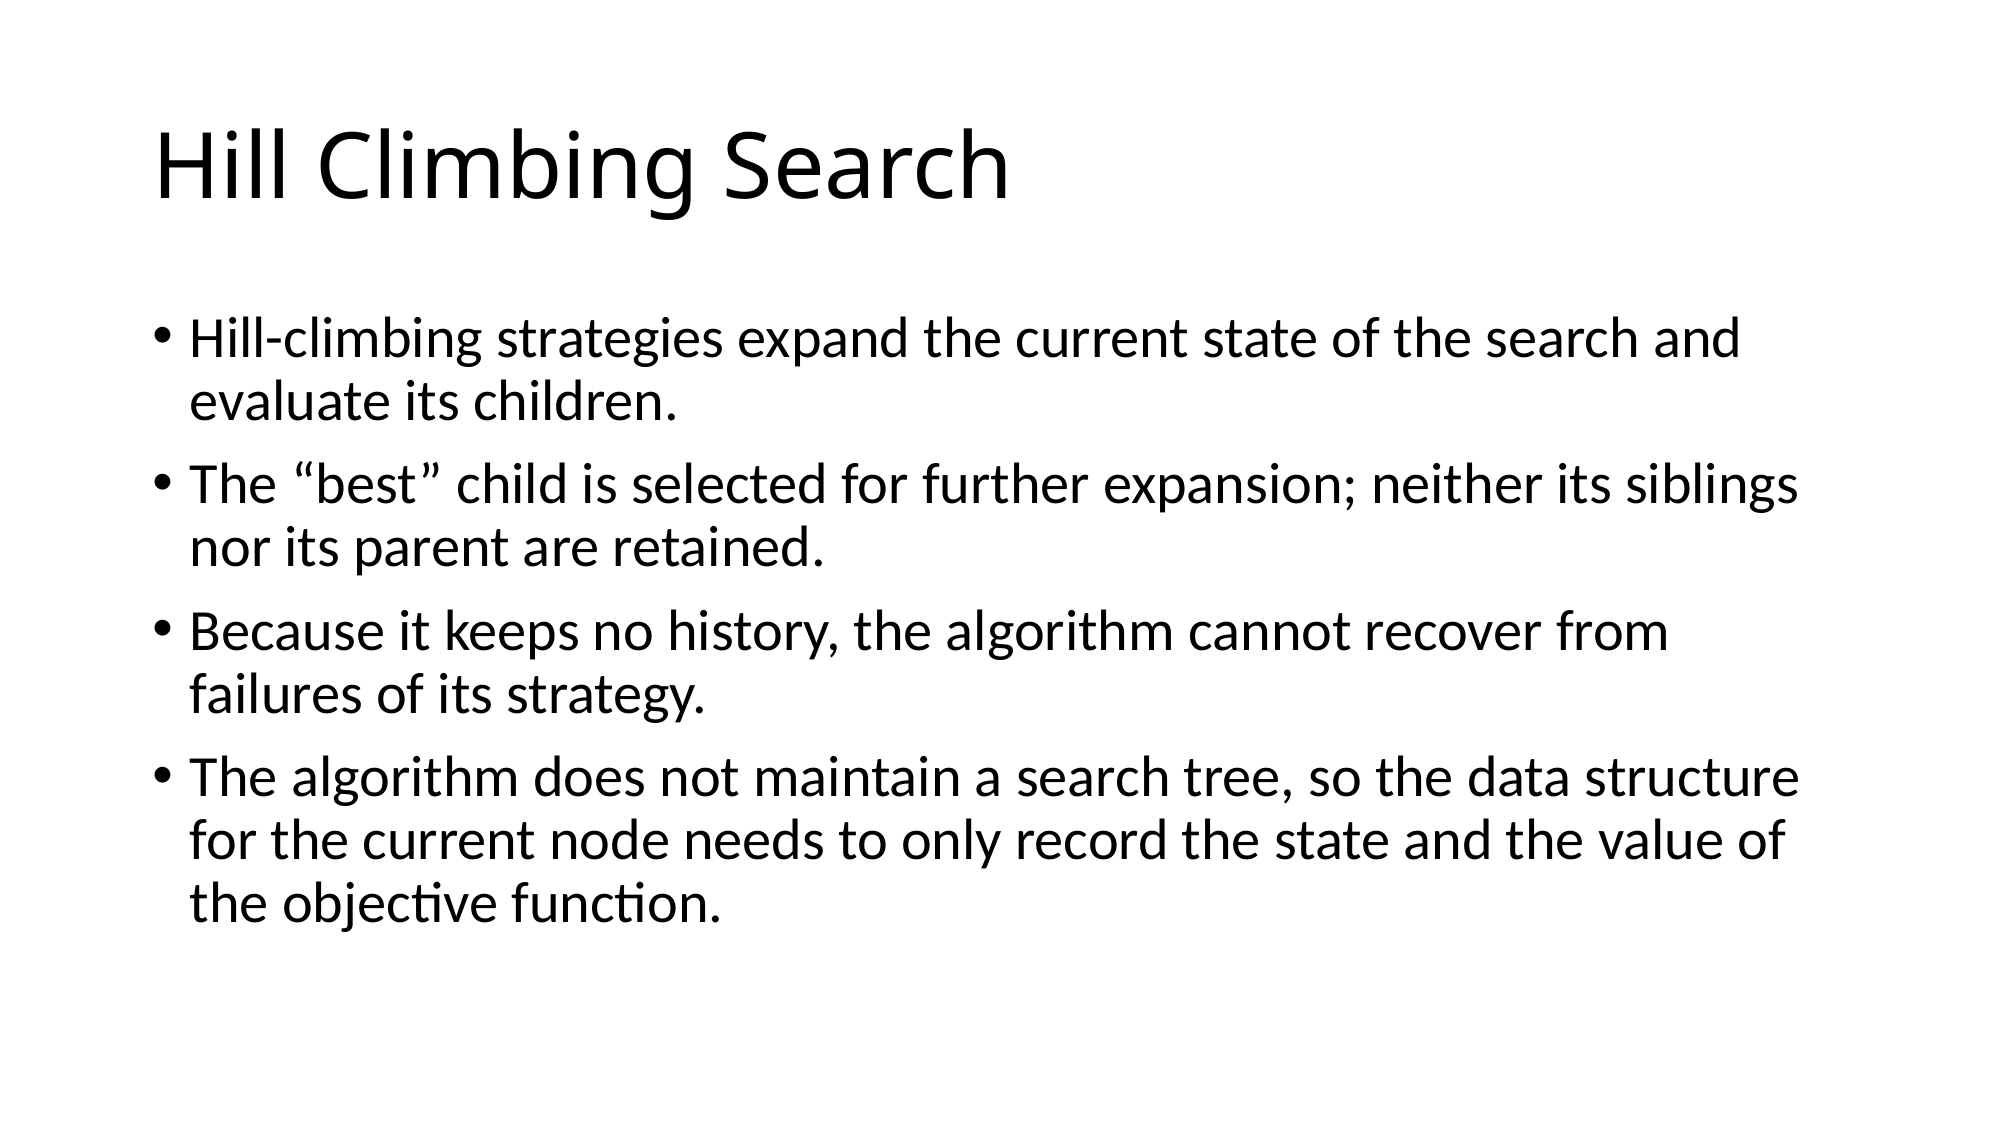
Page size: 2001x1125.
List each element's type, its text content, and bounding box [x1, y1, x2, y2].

title Hill Climbing Search [137, 59, 1863, 278]
list Hill-climbing strategies expand the current state of the search and evaluate its children. The “best” child is selected for further expansion; neither its siblings nor its parent are retained. Because it keeps no history, the algorithm cannot recover from failures of its strategy. The algorithm does not maintain a search tree, so the data structure for the current node needs to only record the state and the value of the objective function. [137, 299, 1863, 1014]
